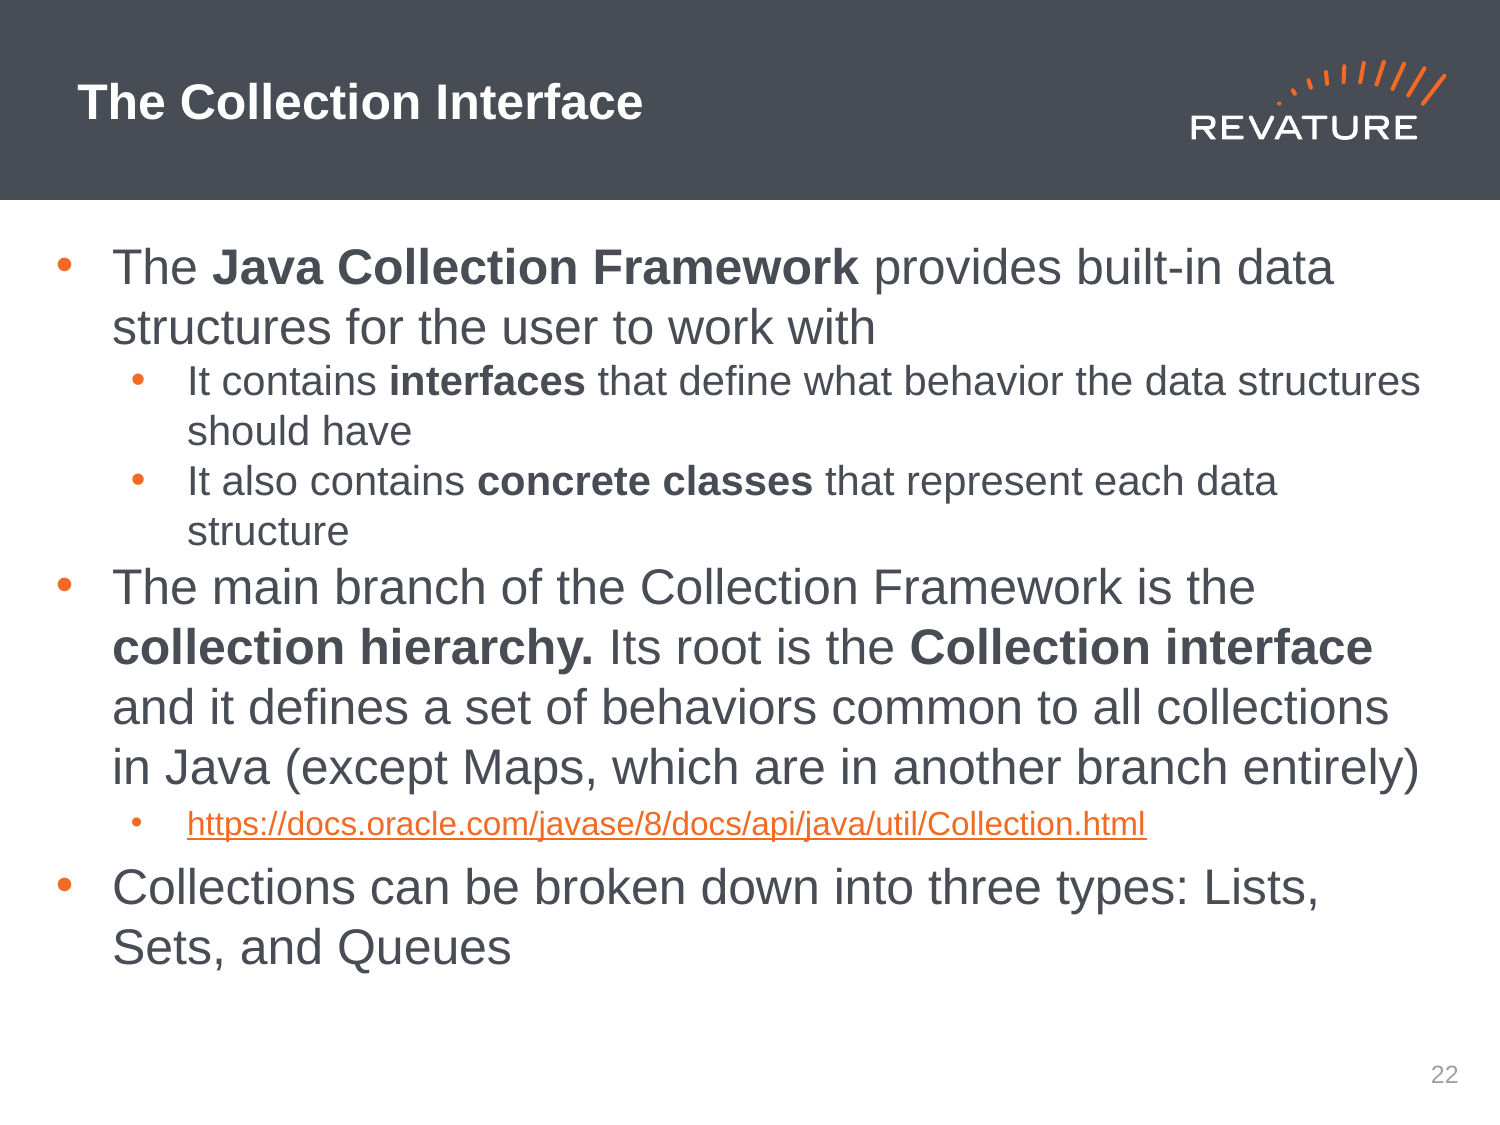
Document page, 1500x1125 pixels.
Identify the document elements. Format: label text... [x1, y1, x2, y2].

title The Collection Interface [62, 0, 1084, 200]
list The Java Collection Framework provides built-in data structures for the user to work with It contains interfaces that define what behavior the data structures should have It also contains concrete classes that represent each data structure The main branch of the Collection Framework is the collection hierarchy. Its root is the Collection interface and it defines a set of behaviors common to all collections in Java (except Maps, which are in another branch entirely) https://docs.oracle.com/javase/8/docs/api/java/util/Collection.html Collections can be broken down into three types: Lists, Sets, and Queues [40, 226, 1438, 1104]
slide_number 21 [1332, 1043, 1474, 1104]
